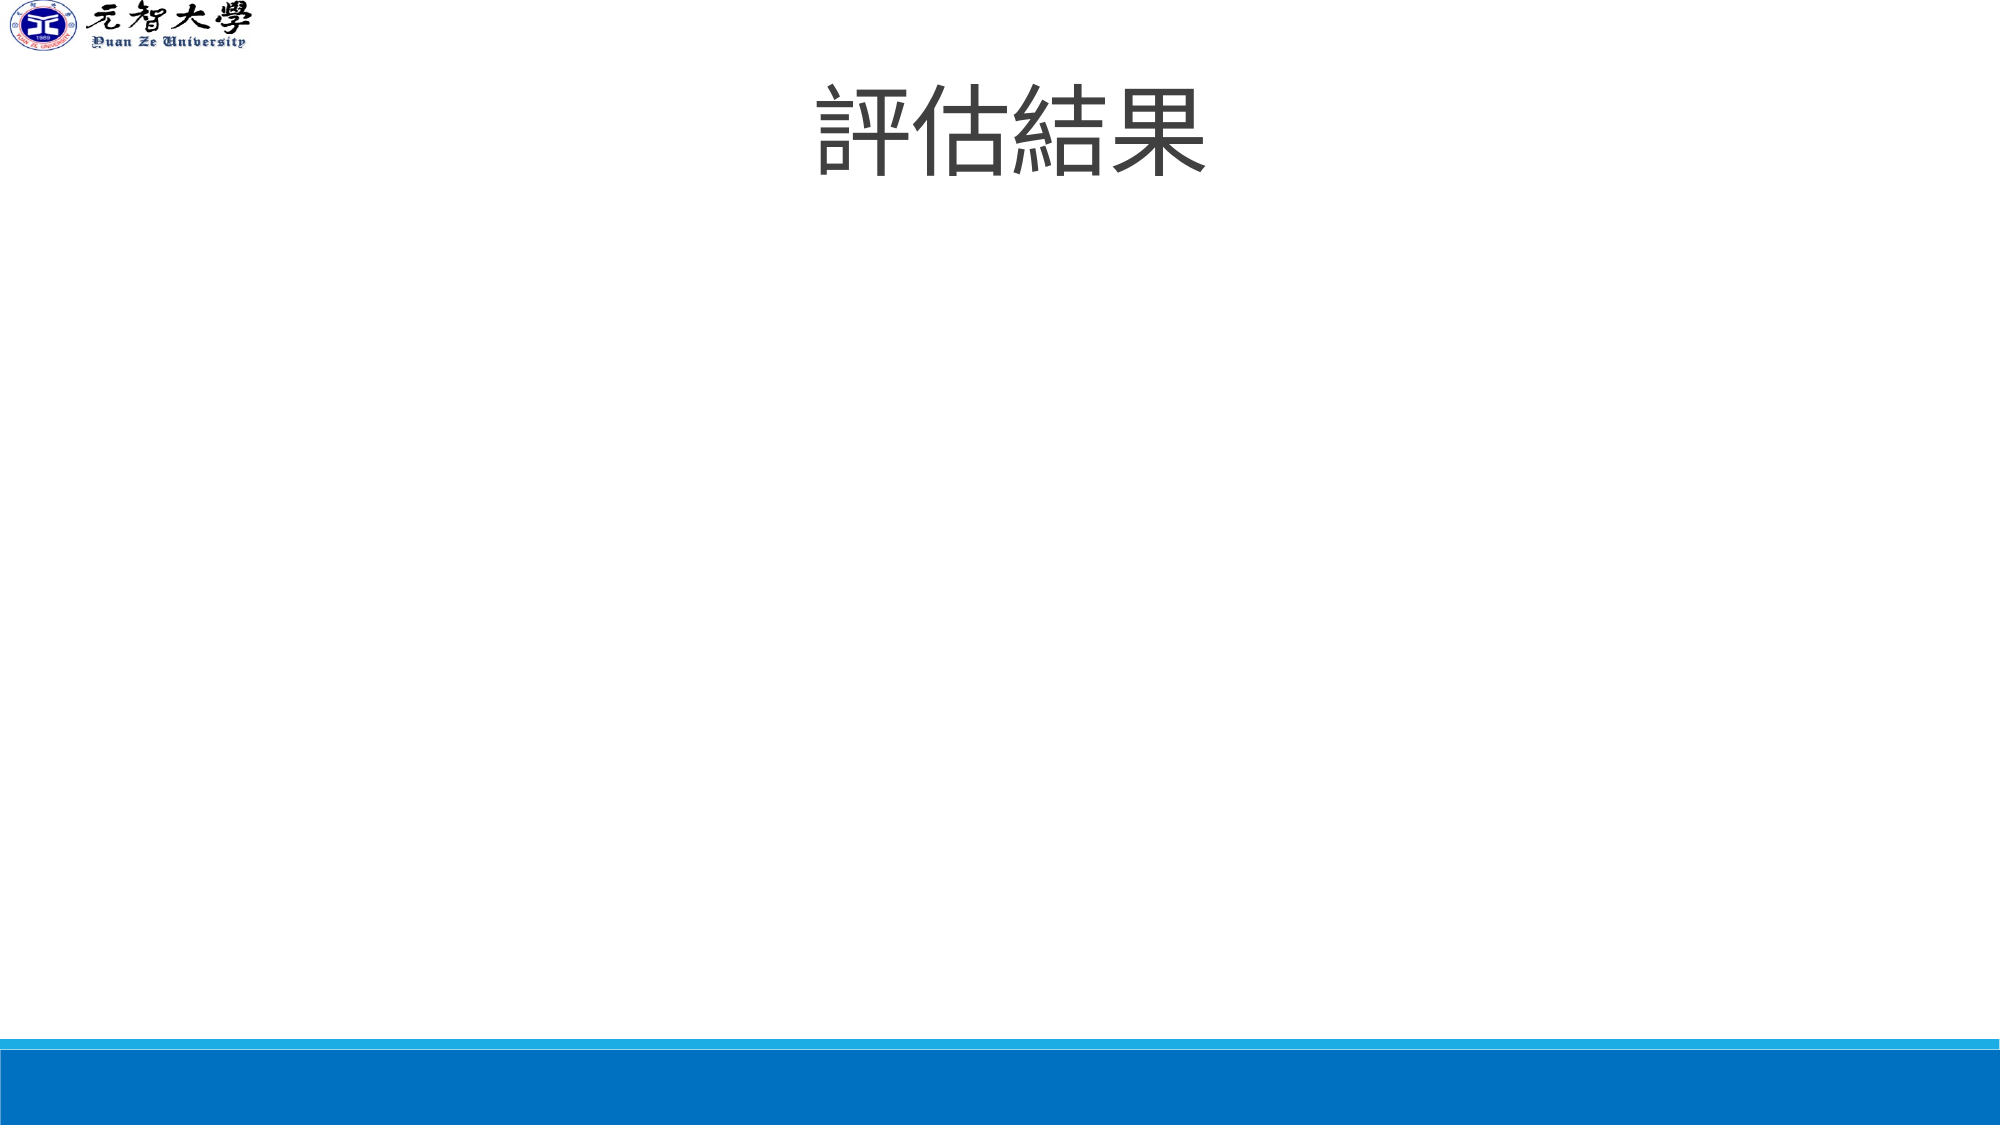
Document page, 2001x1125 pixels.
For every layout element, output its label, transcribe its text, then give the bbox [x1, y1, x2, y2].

picture [0, 0, 262, 52]
text_box 評估結果 [654, 0, 1369, 197]
